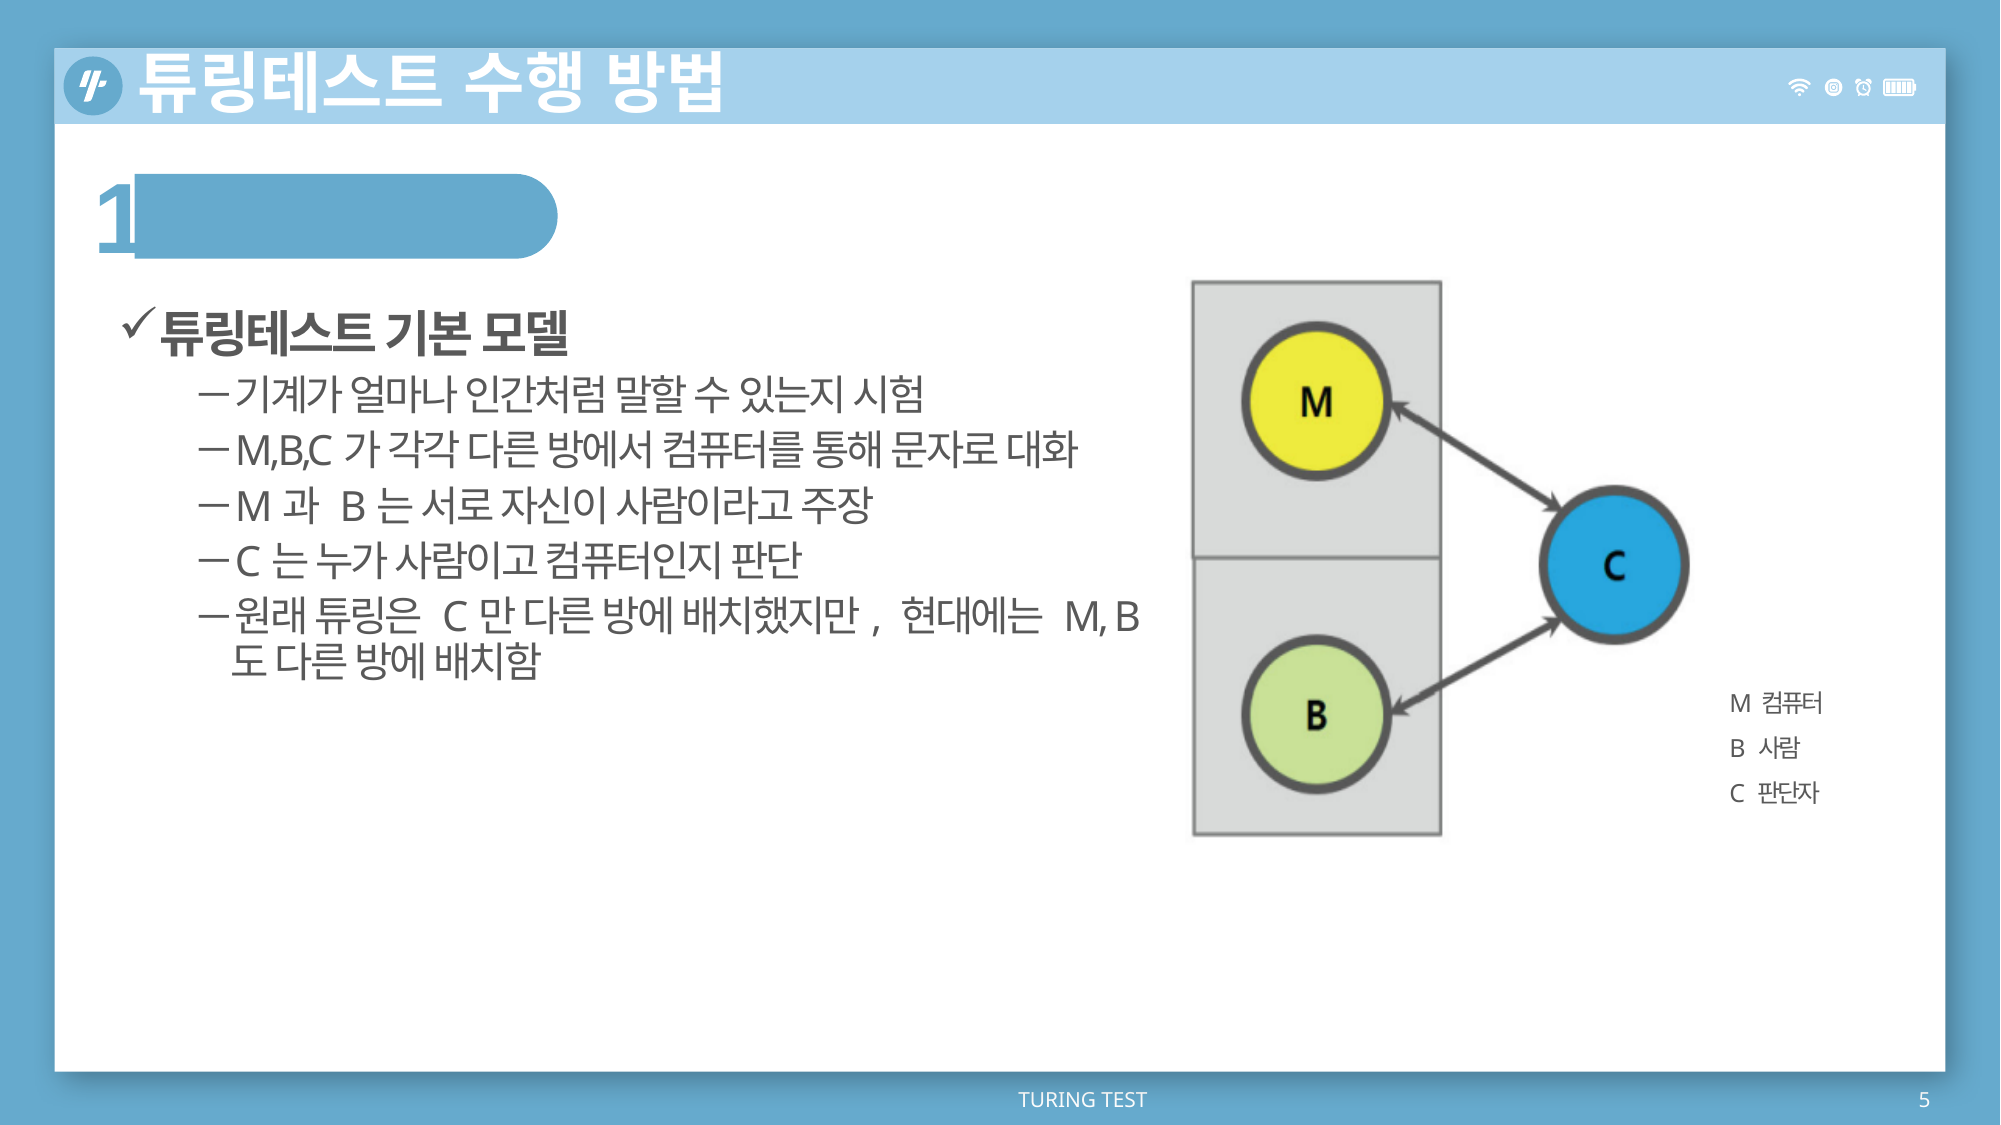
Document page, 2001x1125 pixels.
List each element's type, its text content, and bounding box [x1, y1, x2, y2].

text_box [1174, 241, 1876, 959]
title 튜링테스트 수행 방법 [122, 48, 1848, 124]
slide_number 5 [1495, 1076, 1946, 1125]
text_box [193, 172, 559, 260]
list 이미테이션 게임 [152, 174, 521, 260]
footer TURING TEST [745, 1076, 1421, 1125]
text_box 1 [49, 159, 193, 267]
text_box 튜링테스트 기본 모델 기계가 얼마나 인간처럼 말할 수 있는지 시험 M,B,C가 각각 다른 방에서 컴퓨터를 통해 문자로 대화 M과 B는 서로 자신이 사람이라고 주장 C는 누가 사람이고 컴퓨터인지 판단 원래 튜링은 C만 다른 방에 배치했지만, 현대에는 M, B도 다른 방에 배치함 [103, 302, 1157, 980]
